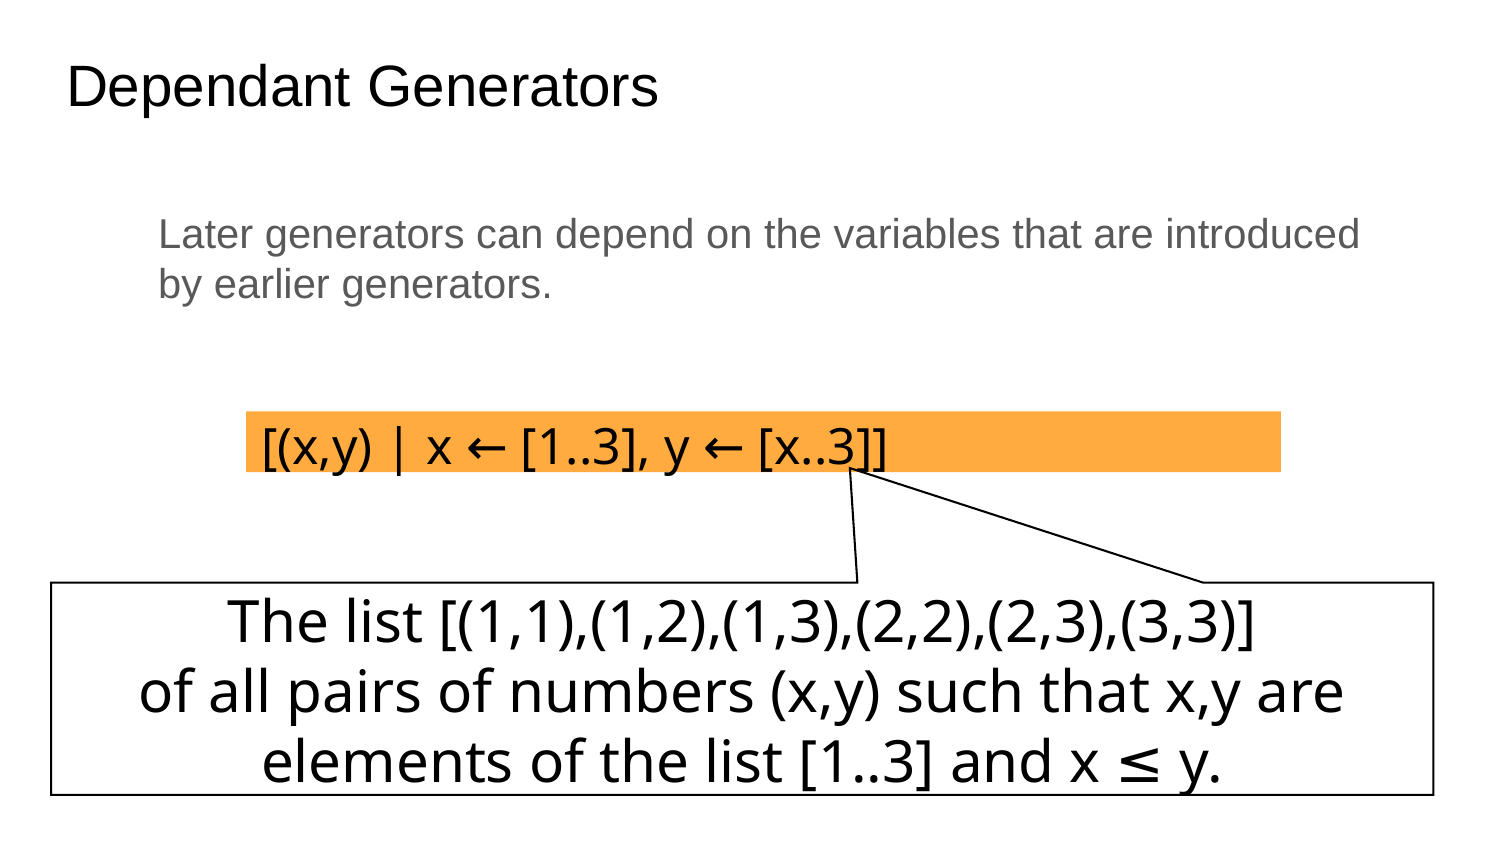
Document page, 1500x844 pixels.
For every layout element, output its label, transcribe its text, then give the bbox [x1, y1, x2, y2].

title Dependant Generators [51, 54, 1449, 126]
text_box The list [(1,1),(1,2),(1,3),(2,2),(2,3),(3,3)] of all pairs of numbers (x,y) such that x,y are elements of the list [1..3] and x ≤ y. [51, 468, 1434, 795]
text_box Later generators can depend on the variables that are introduced by earlier generators. [68, 199, 1397, 316]
text_box [(x,y) | x ← [1..3], y ← [x..3]] [246, 411, 1281, 473]
